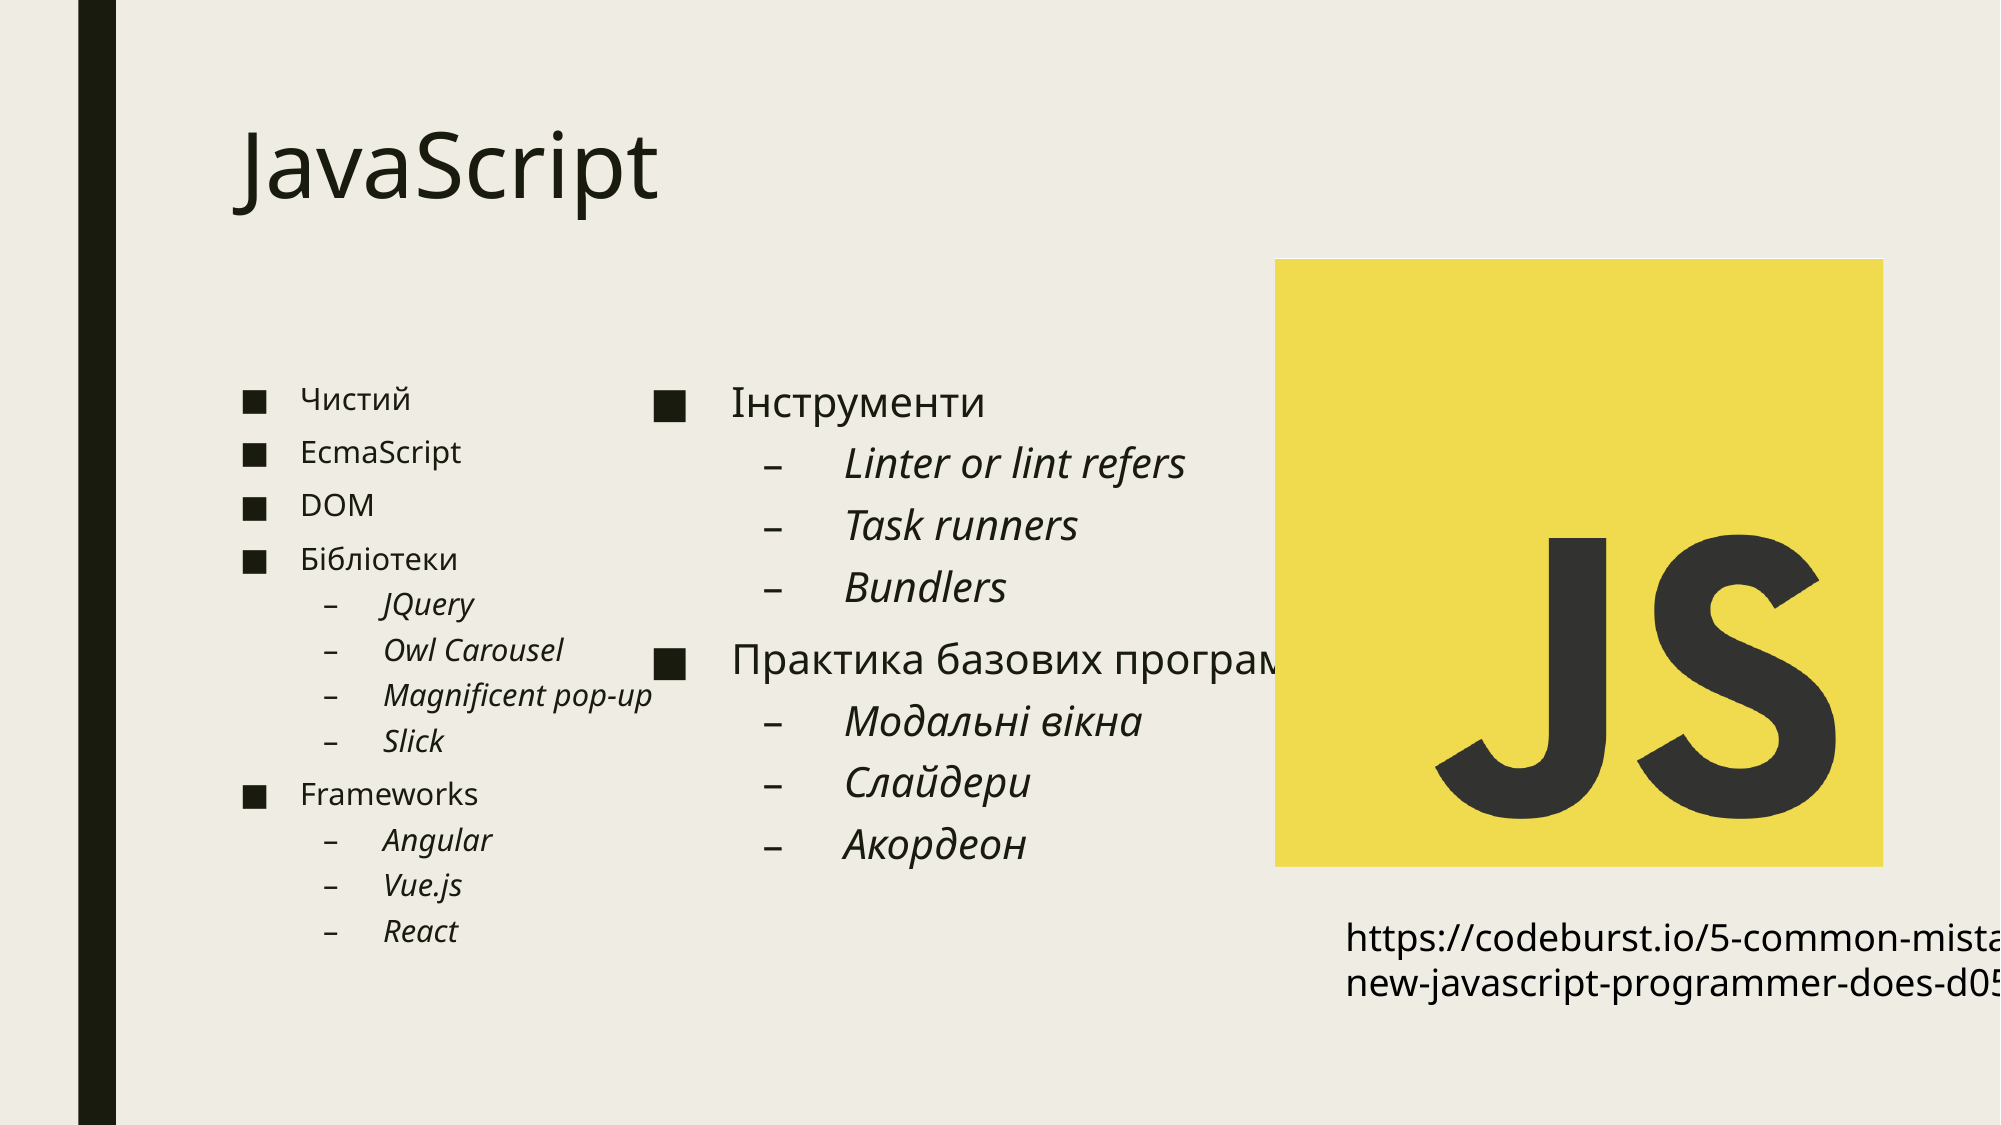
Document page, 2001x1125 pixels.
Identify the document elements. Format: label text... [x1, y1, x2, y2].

title JavaScript [225, 112, 1800, 357]
text_box https://codeburst.io/5-common-mistakes-that-every-new-javascript-programmer-does-d0559770d345 [1330, 906, 2000, 1012]
list Чистий EcmaScript DOM Бібліотеки JQuery Owl Carousel Magnificent pop-up Slick Frameworks Angular Vue.js React [225, 375, 955, 963]
list Інструменти Linter or lint refers Task runners Bundlers Практика базових програм Модальні вікна Слайдери Акордеон [635, 372, 1365, 960]
picture [1275, 258, 1884, 867]
